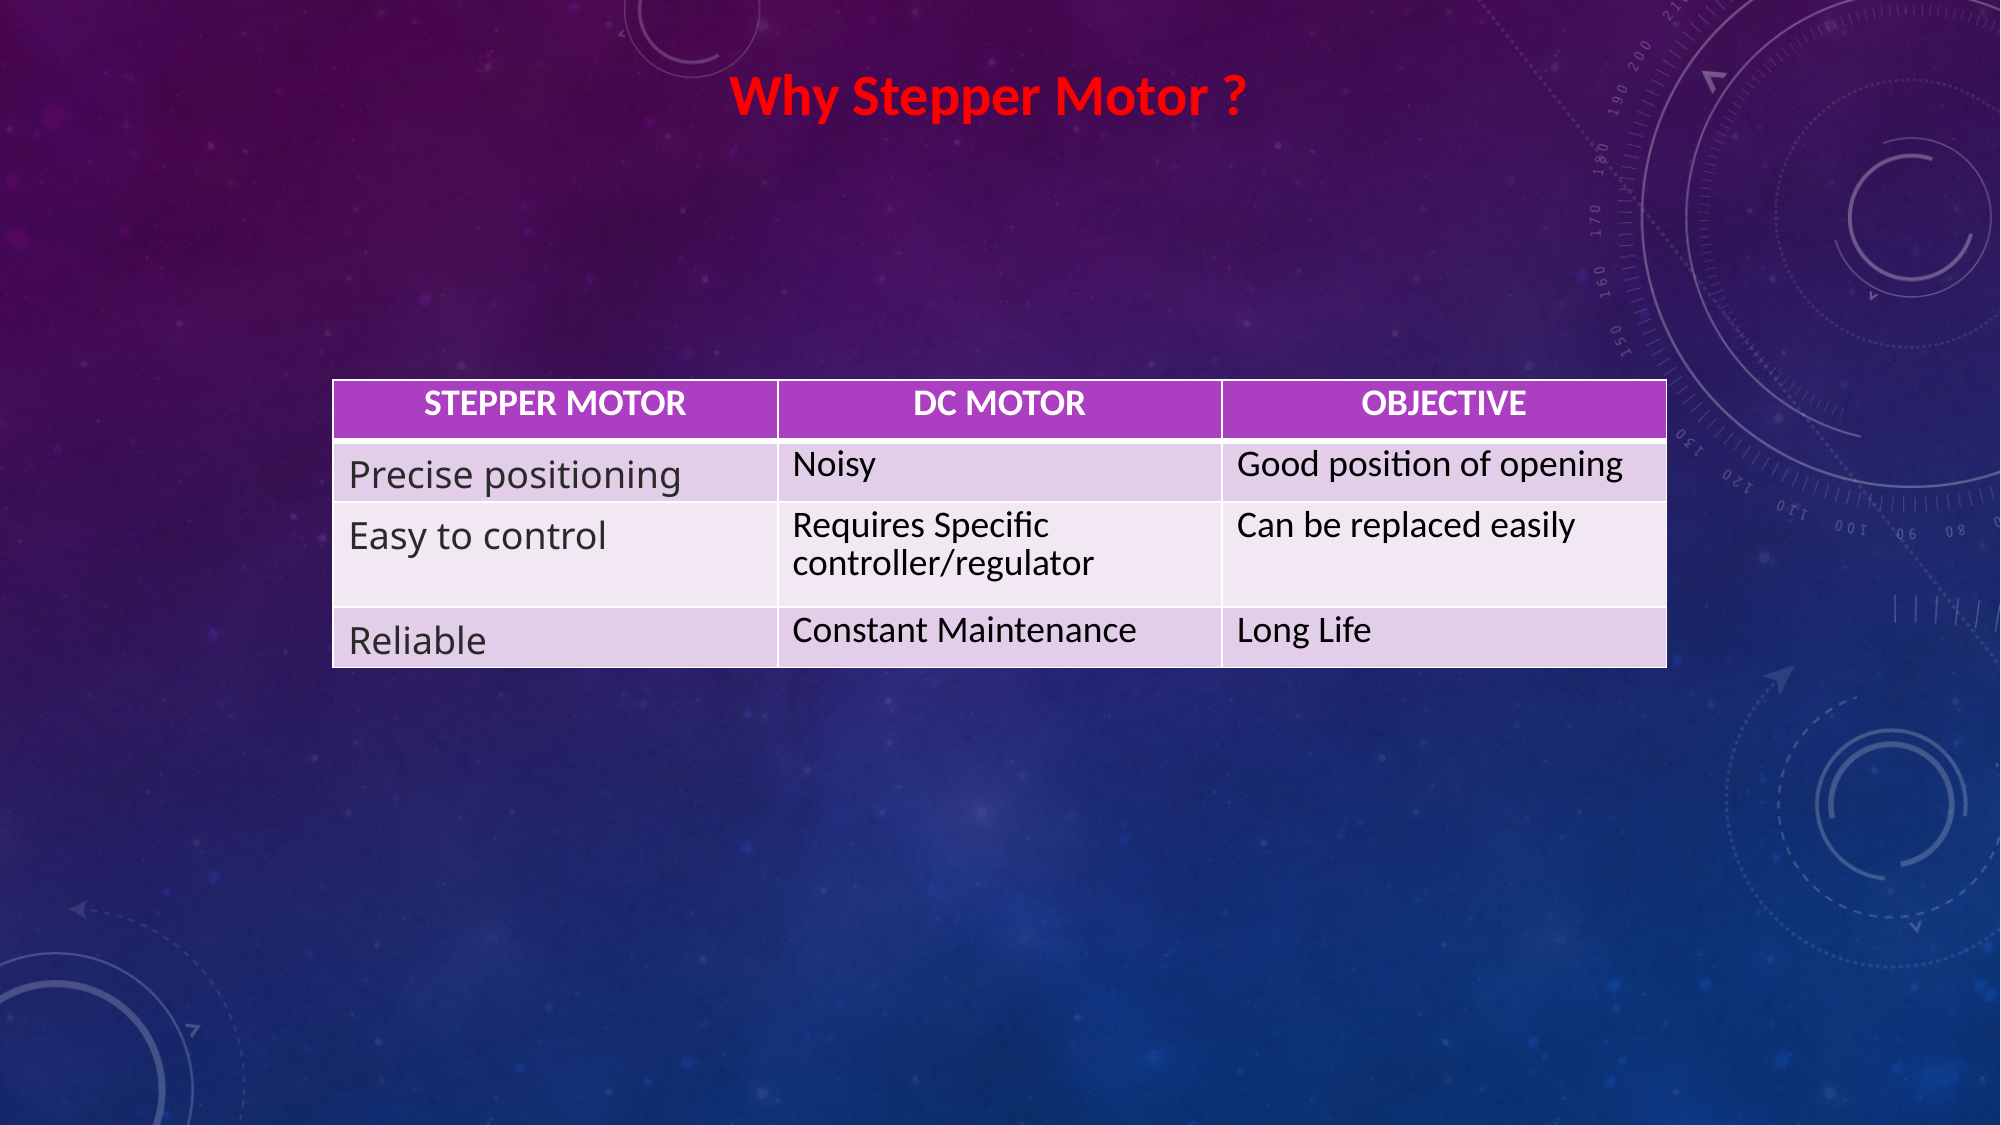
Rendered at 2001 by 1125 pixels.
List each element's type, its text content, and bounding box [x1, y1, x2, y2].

table_cell Long Life [1223, 608, 1666, 667]
table_cell Noisy [779, 444, 1221, 501]
table_header STEPPER MOTOR [334, 381, 777, 438]
text_box Why Stepper Motor ? [714, 50, 1286, 135]
table_cell Easy to control [334, 503, 777, 606]
table_header OBJECTIVE [1223, 381, 1666, 438]
table_cell Constant Maintenance [779, 608, 1221, 667]
table_cell Good position of opening [1223, 444, 1666, 501]
picture [0, 0, 2001, 1125]
table_cell Precise positioning [334, 444, 777, 501]
table_cell Can be replaced easily [1223, 503, 1666, 606]
table_cell Reliable [334, 608, 777, 667]
table_header DC MOTOR [779, 381, 1221, 438]
table_cell Requires Specific controller/regulator [779, 503, 1221, 606]
